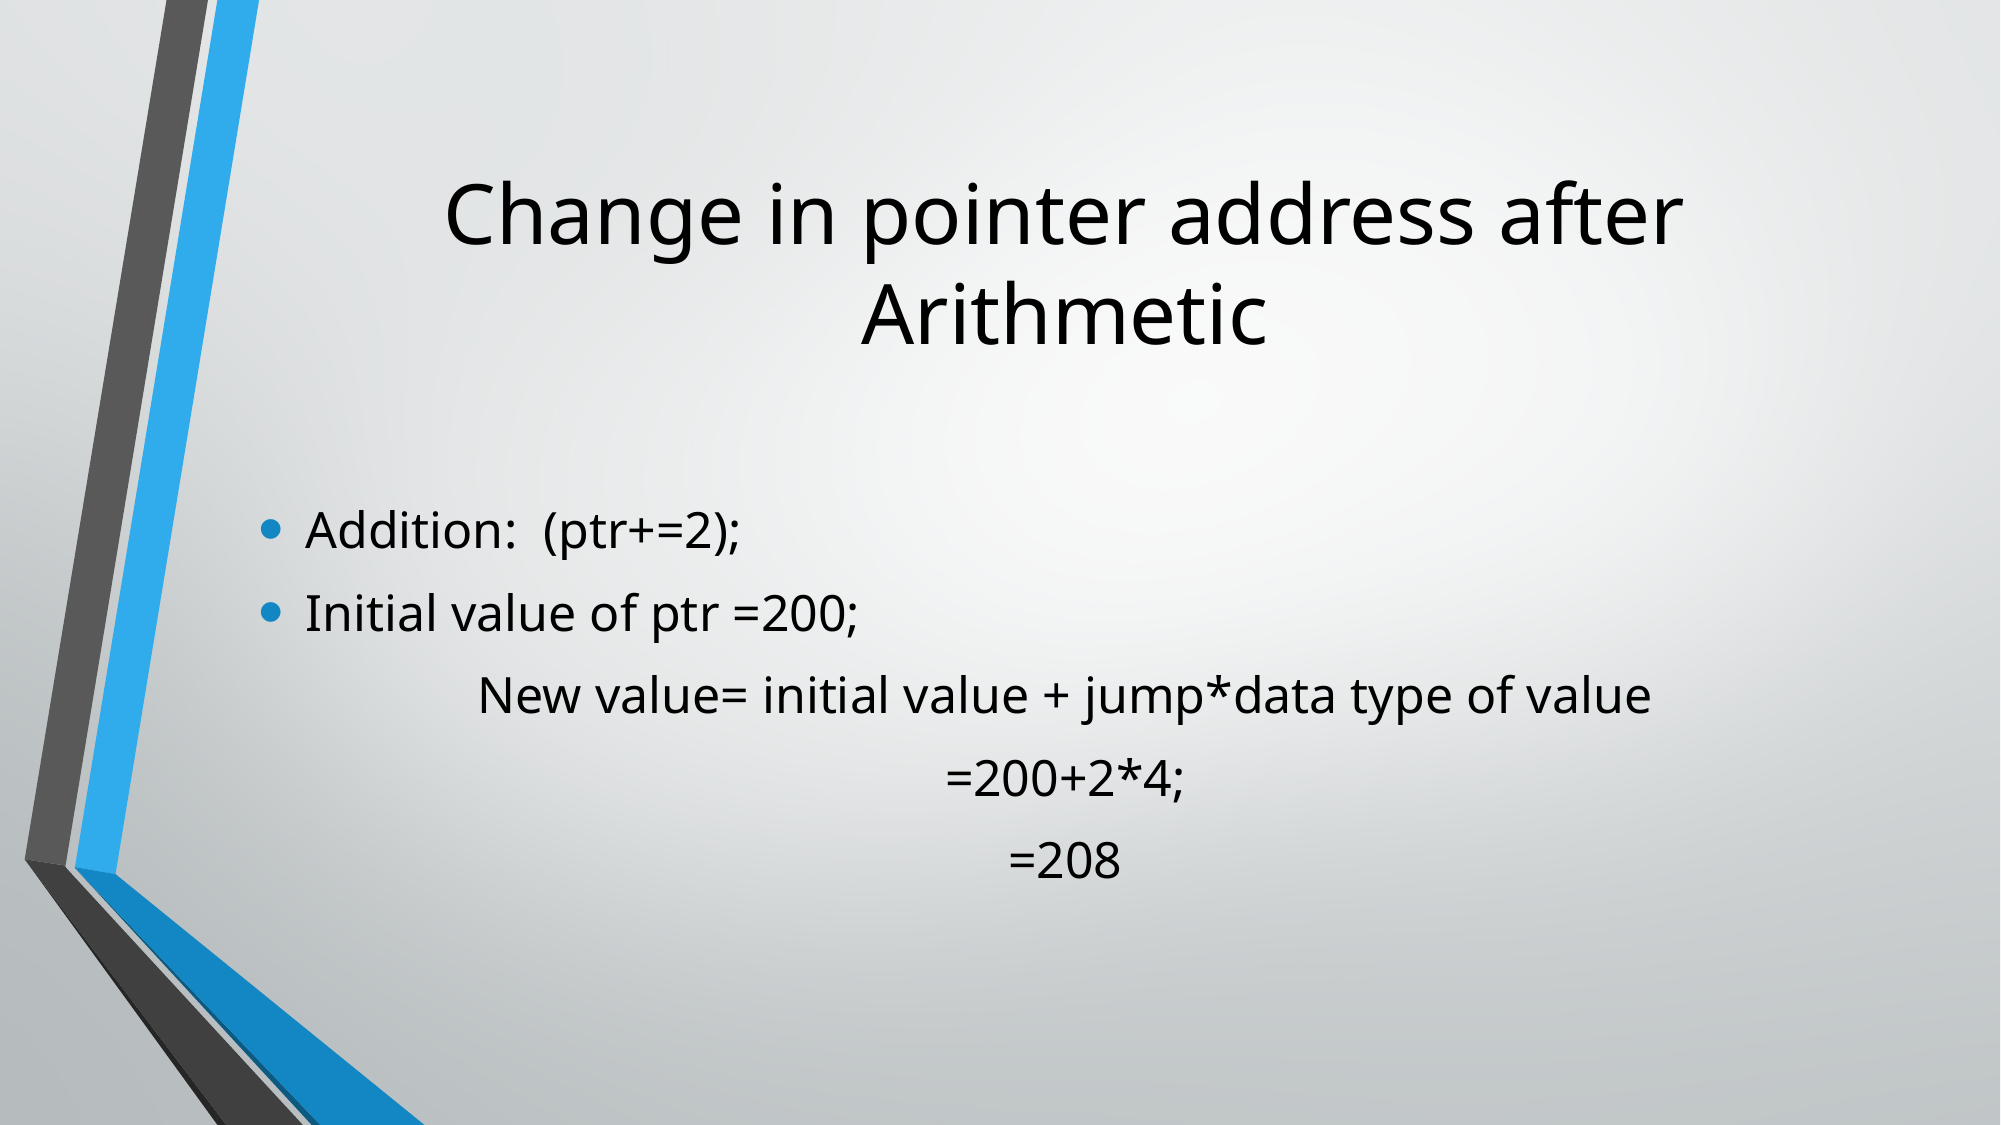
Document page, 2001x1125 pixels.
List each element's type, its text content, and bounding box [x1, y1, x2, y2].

list Addition: (ptr+=2); Initial value of ptr =200; New value= initial value + jump*data type of value =200+2*4; =208 [243, 437, 1887, 950]
title Change in pointer address after Arithmetic [243, 117, 1887, 405]
